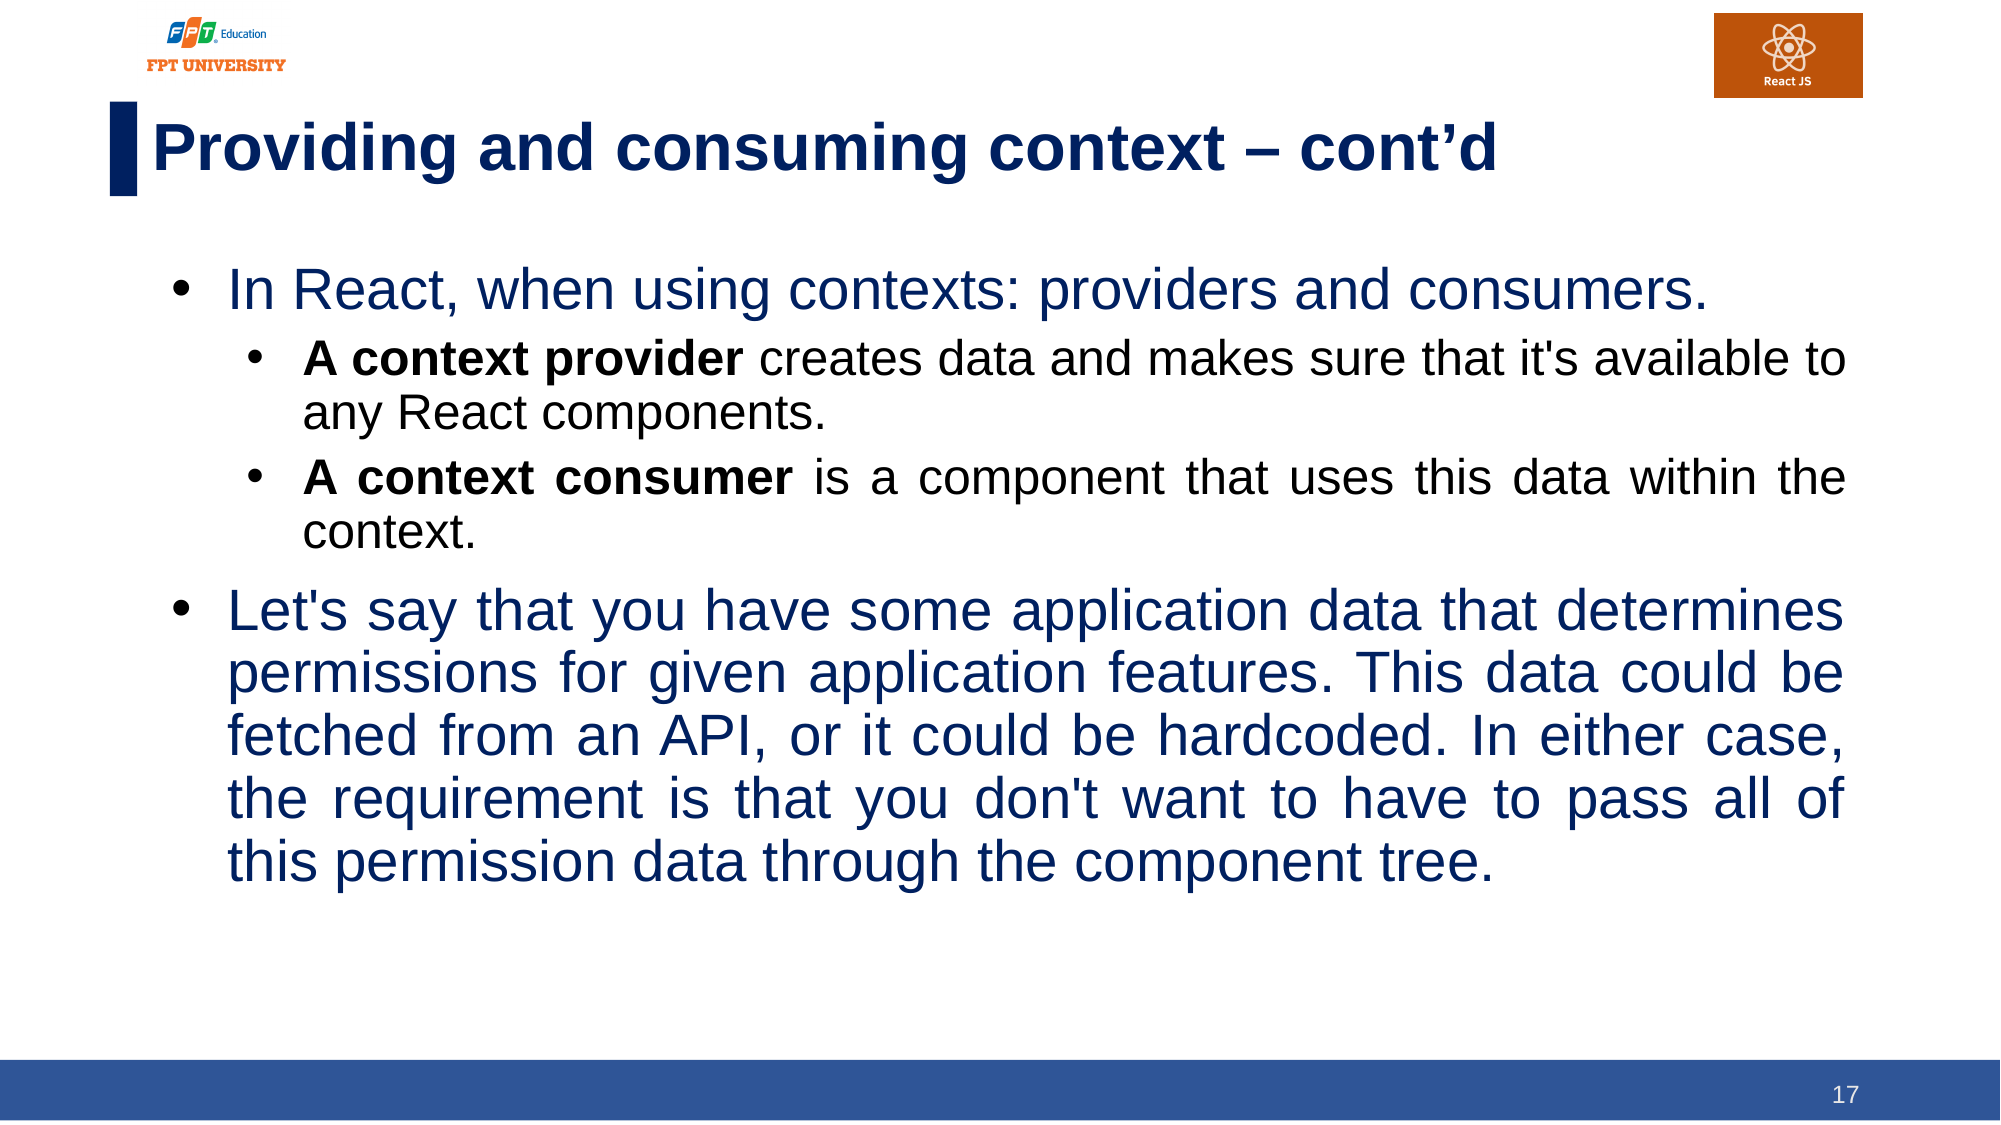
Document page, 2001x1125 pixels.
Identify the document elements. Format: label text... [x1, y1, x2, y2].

slide_number 17 [1424, 1063, 1875, 1123]
title Providing and consuming context – cont’d [137, 101, 1863, 197]
picture [137, 1, 291, 86]
list In React, when using contexts: providers and consumers. A context provider creates data and makes sure that it's available to any React components. A context consumer is a component that uses this data within the context. Let's say that you have some application data that determines permissions for given application features. This data could be fetched from an API, or it could be hardcoded. In either case, the requirement is that you don't want to have to pass all of this permission data through the component tree. [137, 251, 1863, 1064]
